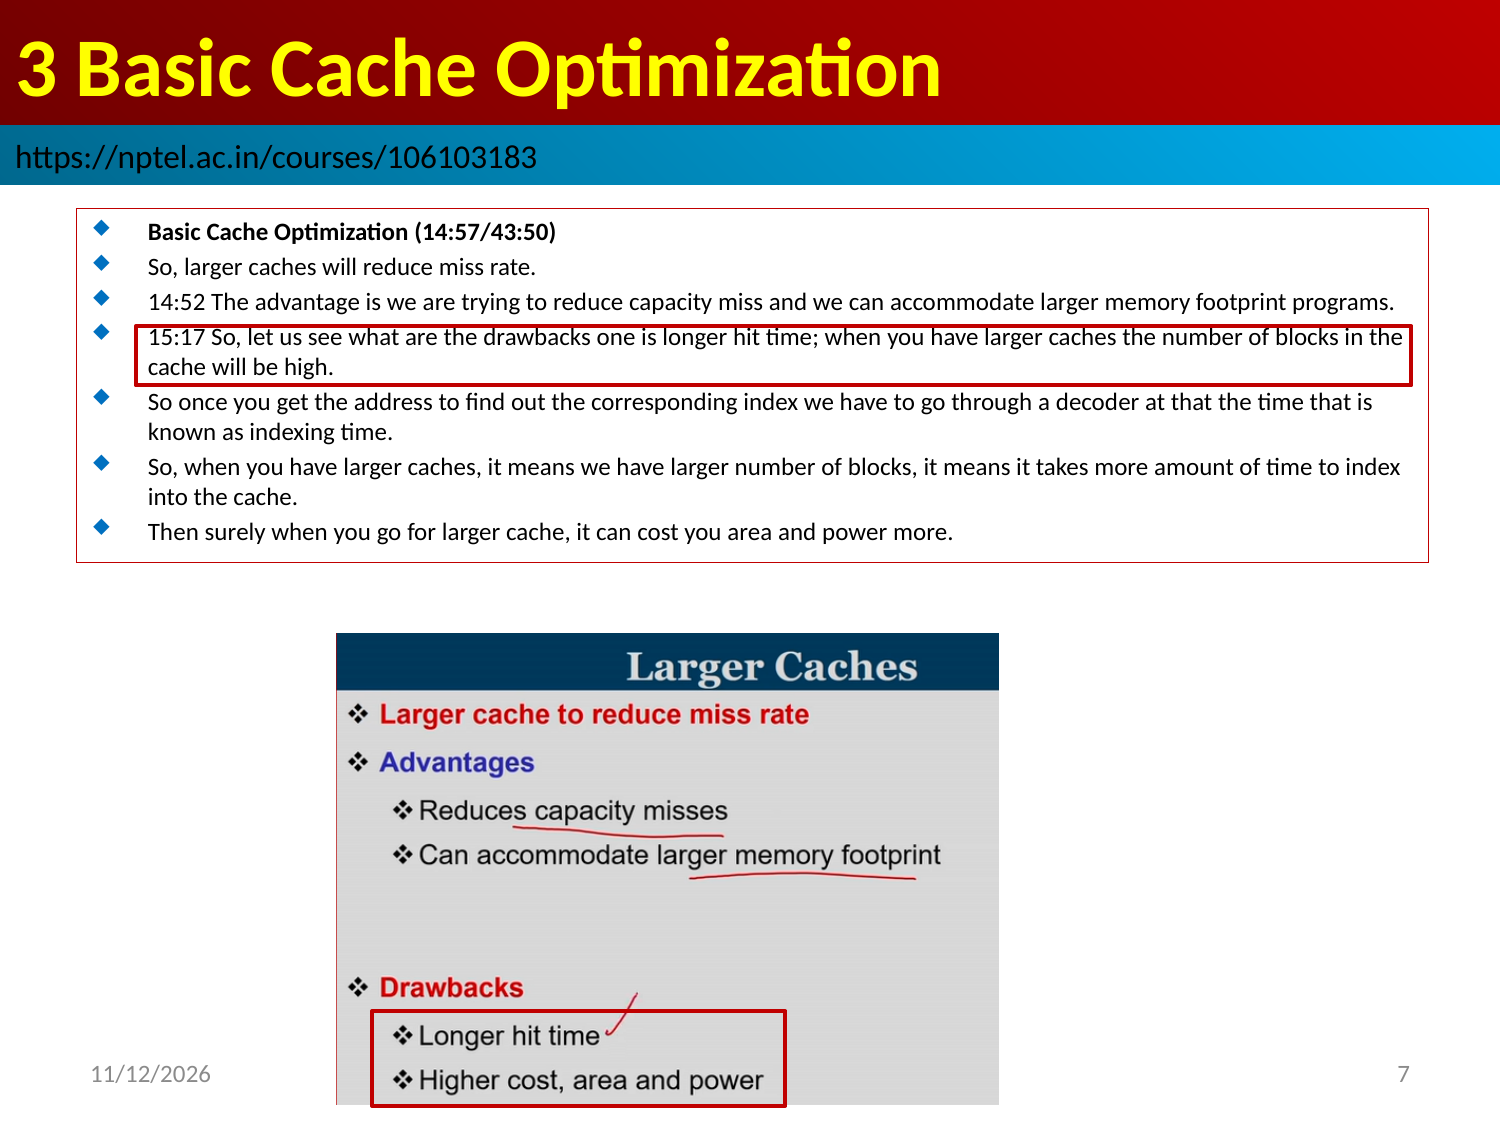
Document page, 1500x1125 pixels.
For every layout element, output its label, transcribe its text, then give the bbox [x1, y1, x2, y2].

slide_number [75, 1042, 331, 1103]
text_box [134, 324, 1413, 387]
title 3 Basic Cache Optimization [0, 0, 1500, 125]
slide_number 7 [1074, 1042, 1425, 1103]
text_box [336, 633, 1000, 1106]
text_box https://nptel.ac.in/courses/106103183 [0, 125, 1500, 185]
subtitle Basic Cache Optimization (14:57/43:50) So, larger caches will reduce miss rate. 14:52 The advantage is we are trying to reduce capacity miss and we can accommodate larger memory footprint programs. 15:17 So, let us see what are the drawbacks one is longer hit time; when you have larger caches the number of blocks in the cache will be high. So once you get the address to find out the corresponding index we have to go through a decoder at that the time that is known as indexing time. So, when you have larger caches, it means we have larger number of blocks, it means it takes more amount of time to index into the cache. Then surely when you go for larger cache, it can cost you area and power more. [76, 208, 1429, 563]
